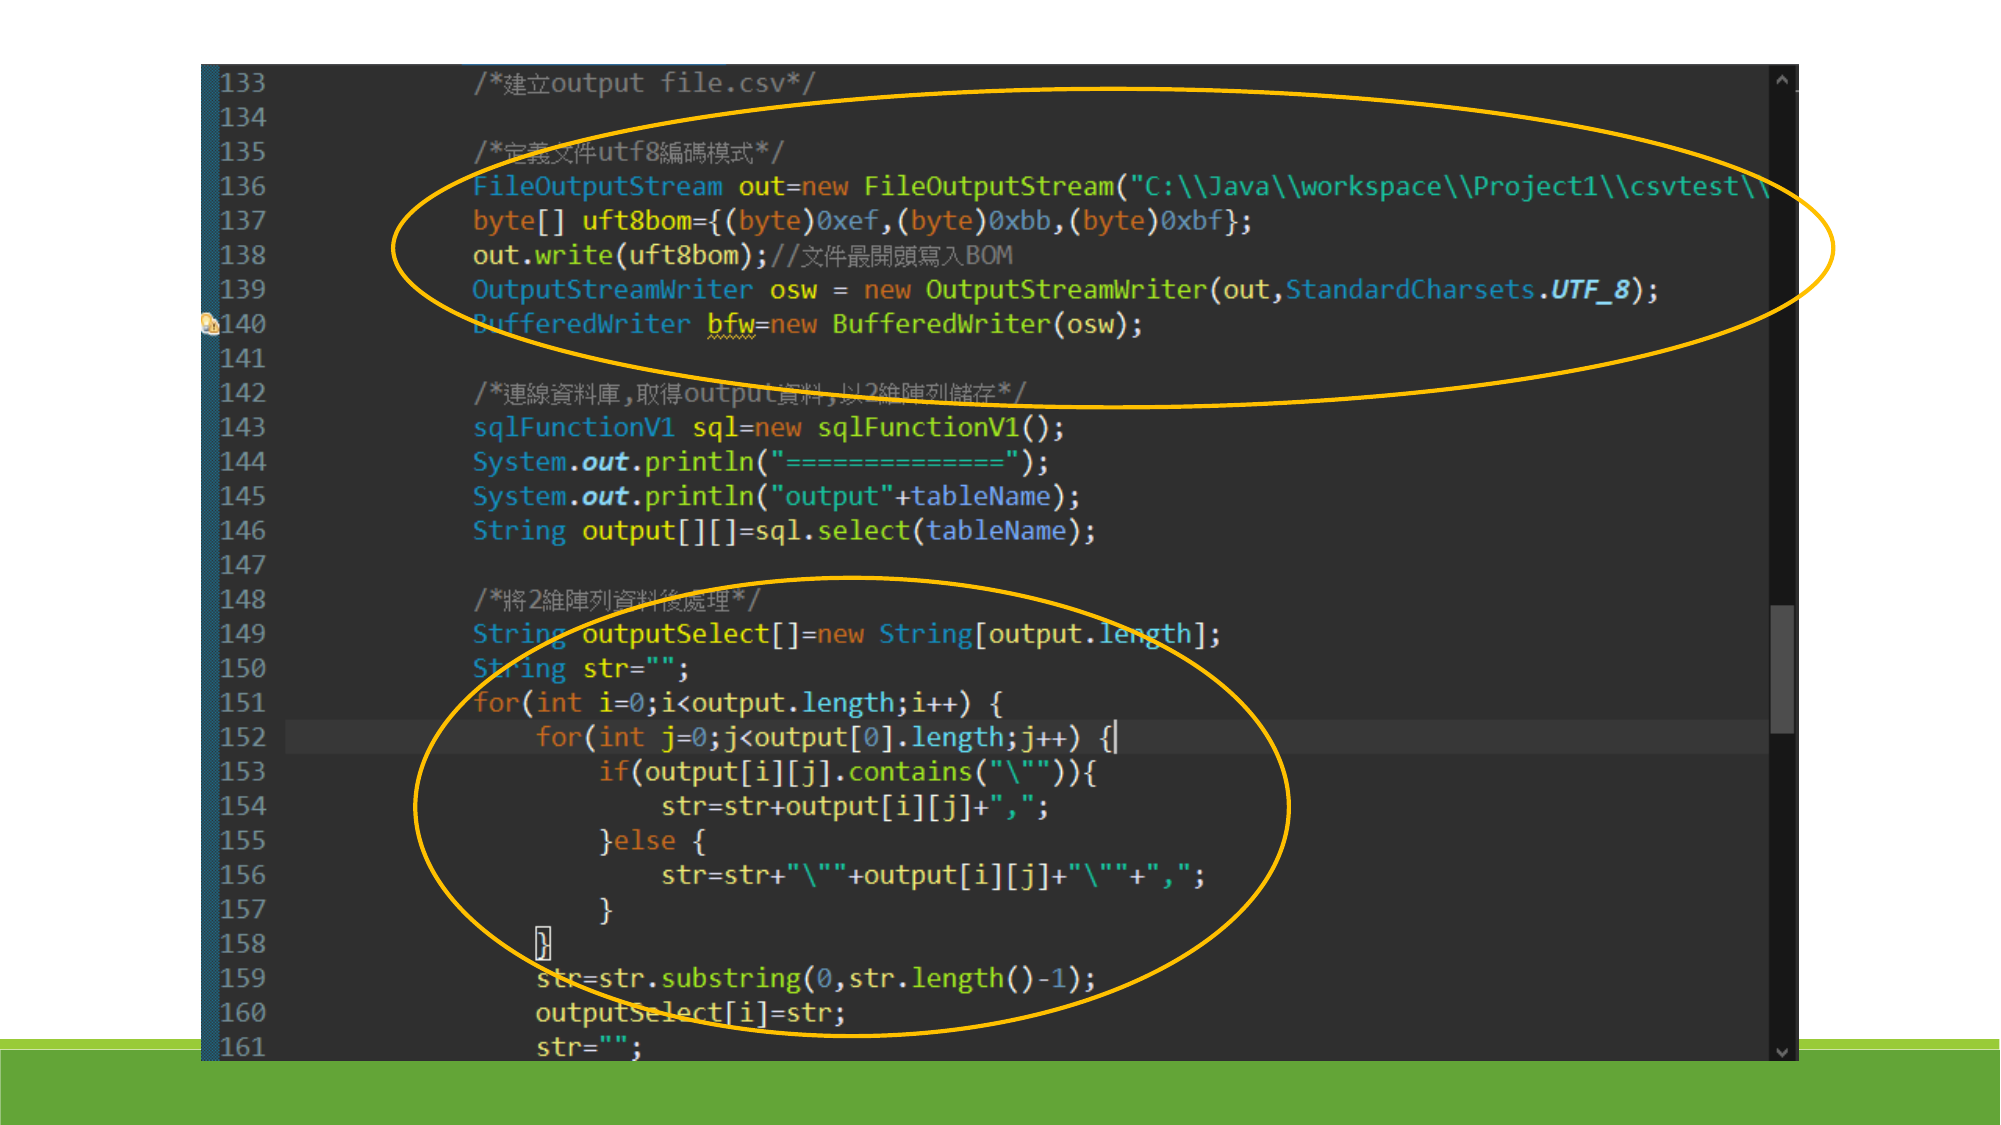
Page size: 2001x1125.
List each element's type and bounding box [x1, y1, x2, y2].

text_box [1807, 203, 1835, 293]
picture [200, 64, 1799, 1061]
